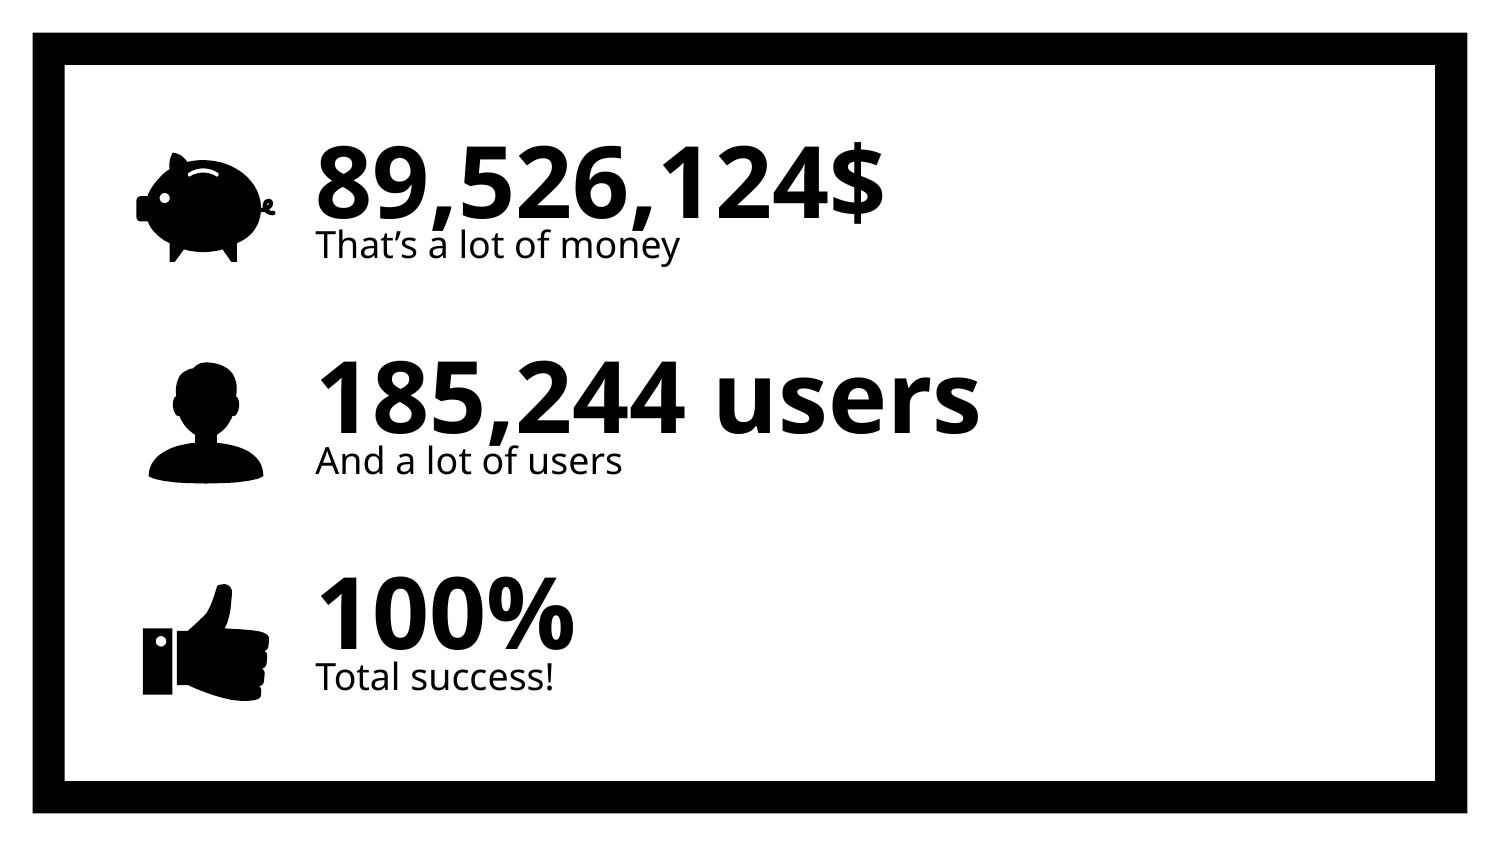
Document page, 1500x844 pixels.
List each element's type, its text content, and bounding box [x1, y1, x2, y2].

text_box 185,244 users [300, 321, 1291, 422]
text_box [136, 152, 276, 262]
text_box 89,526,124$ [300, 106, 1291, 206]
text_box Total success! [300, 637, 1291, 714]
text_box 100% [300, 537, 1291, 637]
text_box And a lot of users [300, 422, 1291, 498]
text_box That’s a lot of money [300, 206, 1291, 283]
text_box [148, 362, 264, 484]
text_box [142, 583, 270, 702]
